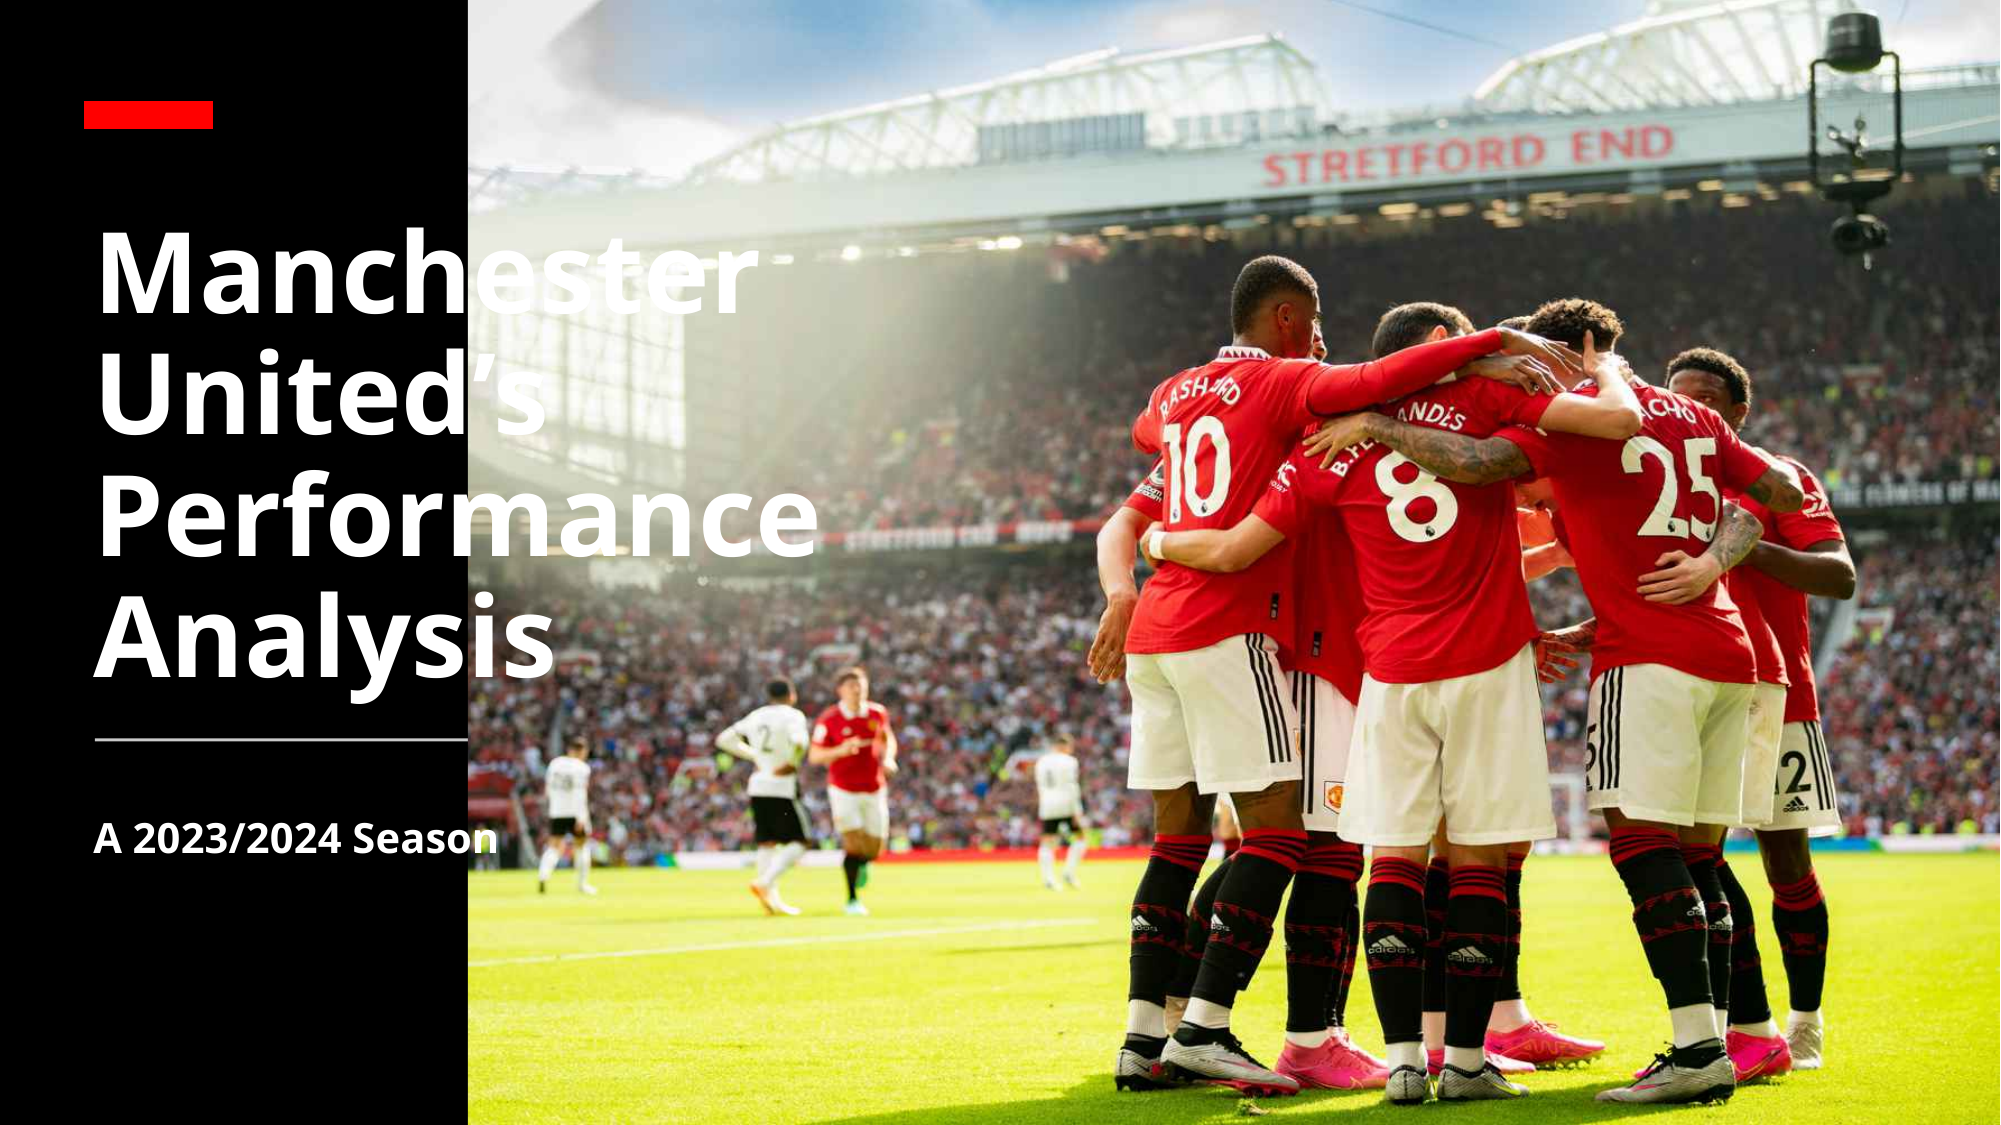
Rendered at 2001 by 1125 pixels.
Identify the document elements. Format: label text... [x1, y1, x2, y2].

picture [467, 0, 2000, 1125]
subtitle A 2023/2024 Season [78, 799, 467, 998]
title Manchester United’s Performance Analysis [78, 184, 467, 710]
